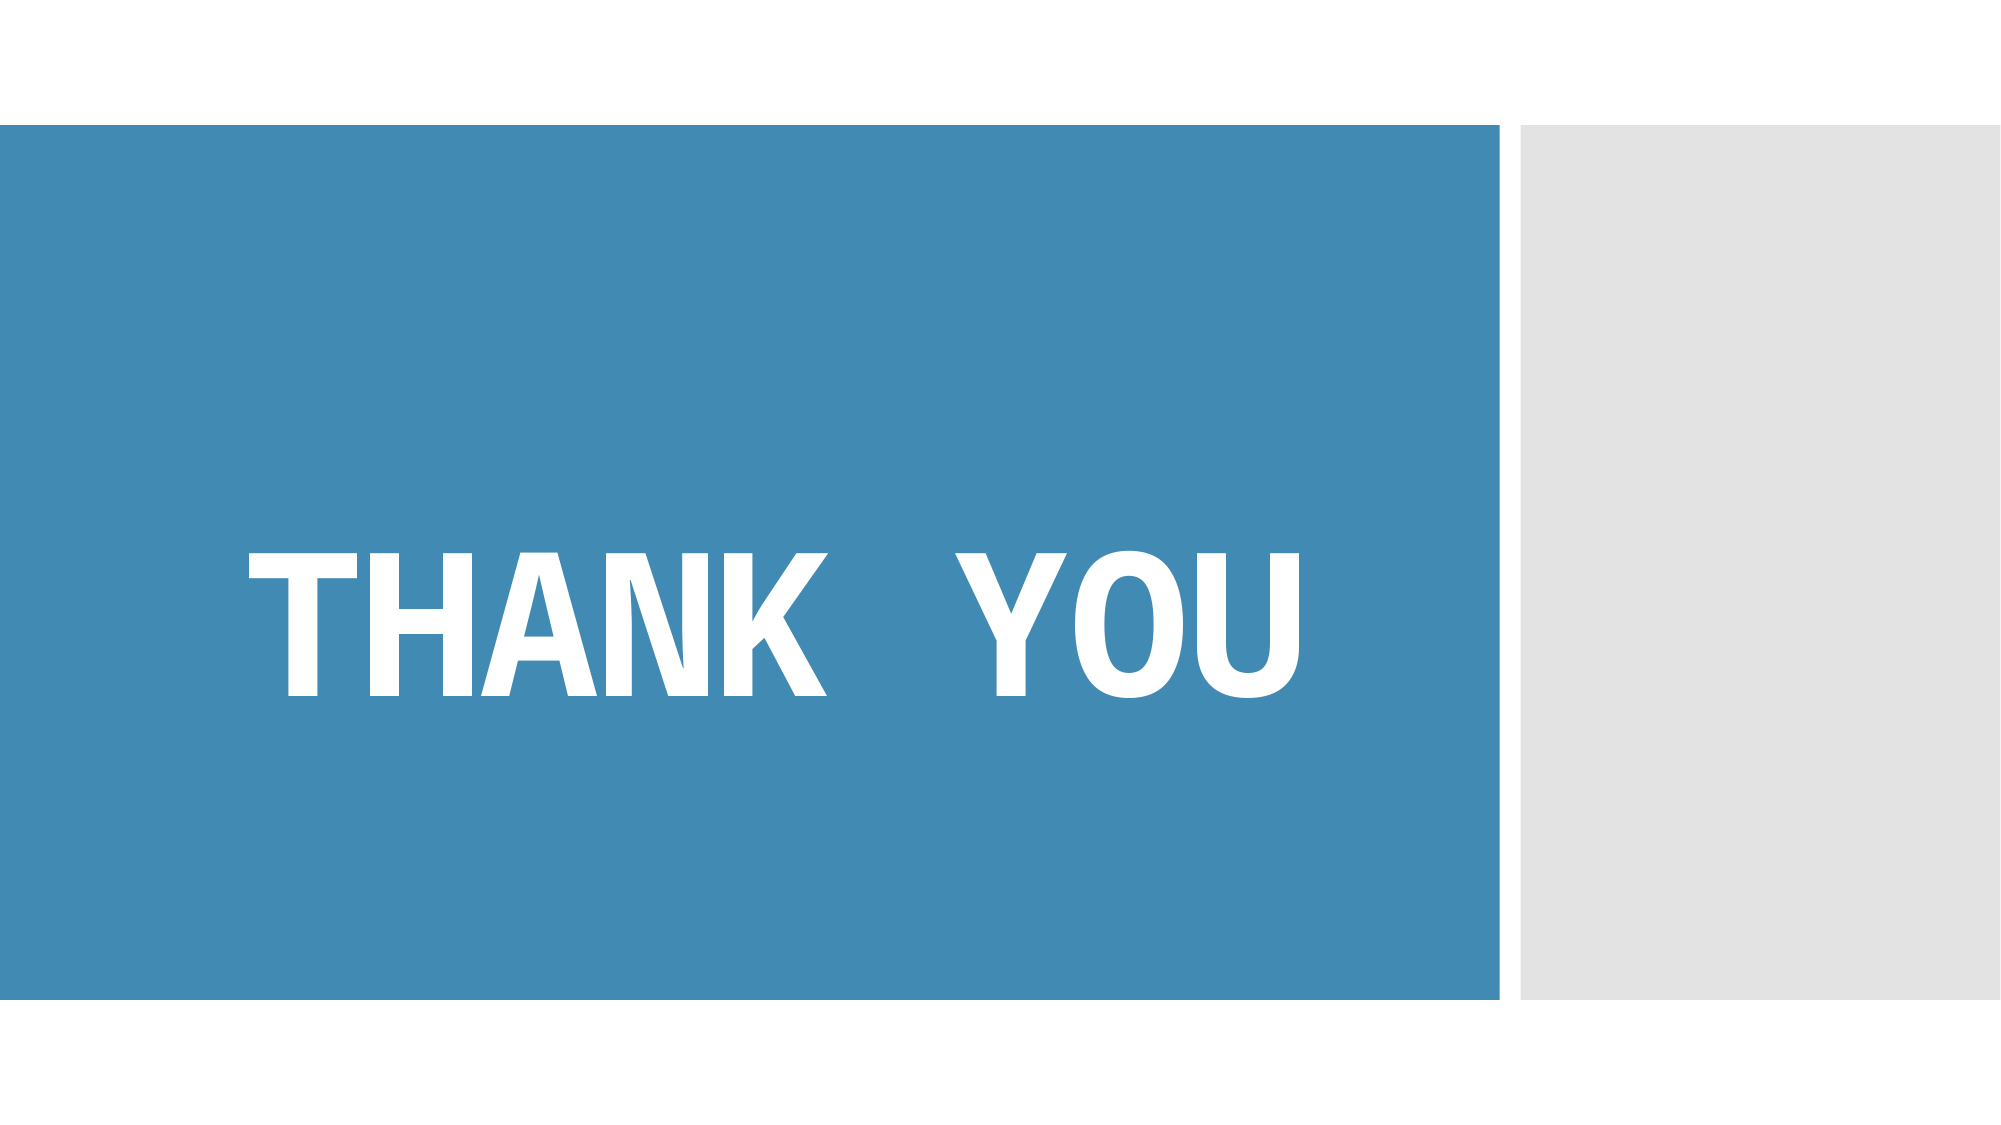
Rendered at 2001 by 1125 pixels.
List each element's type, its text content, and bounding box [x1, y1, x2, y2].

title THANK YOU [175, 213, 1376, 747]
